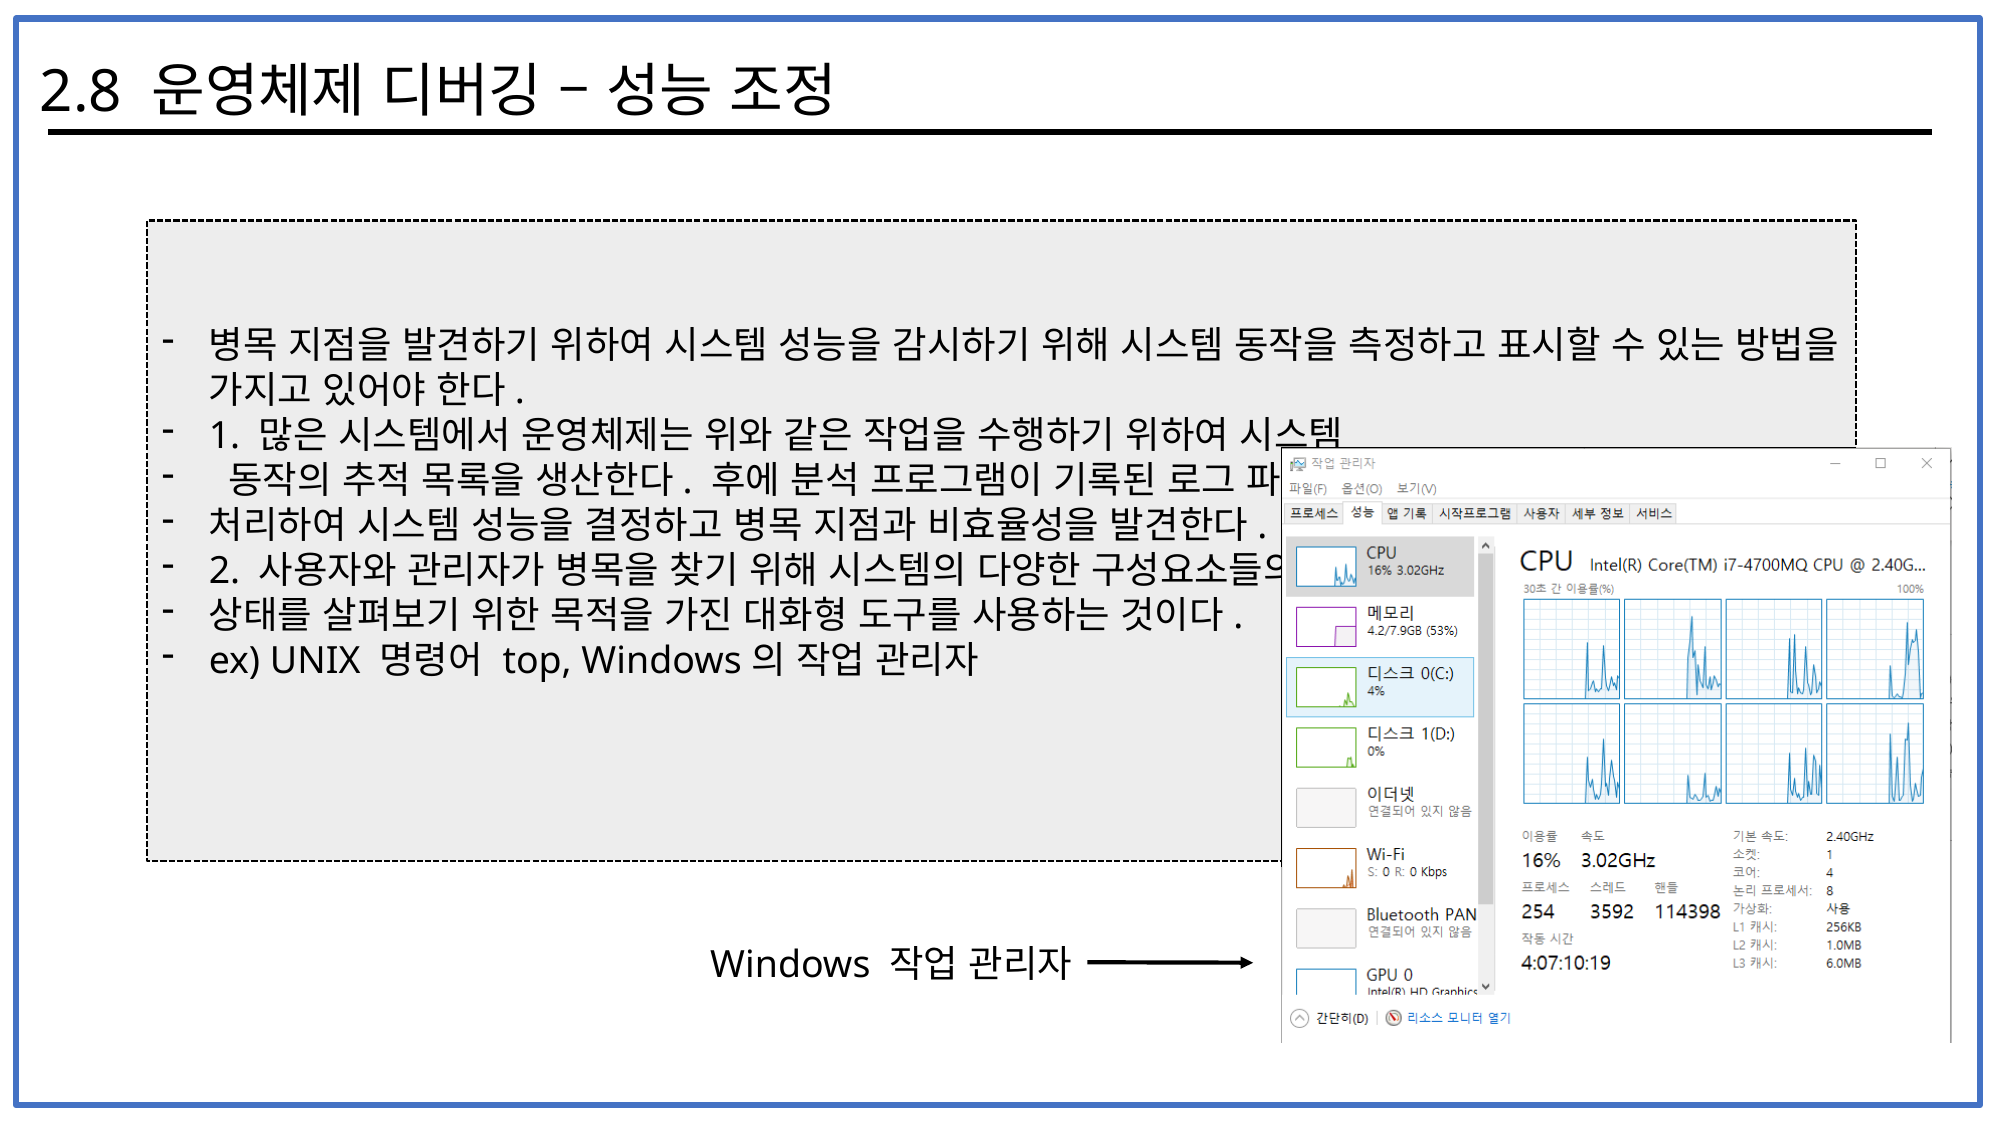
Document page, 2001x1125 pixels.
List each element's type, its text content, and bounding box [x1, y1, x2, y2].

text_box [16, 18, 1980, 1106]
picture [1281, 447, 1952, 1043]
text_box Windows 작업 관리자 [695, 932, 1088, 993]
text_box 병목 지점을 발견하기 위하여 시스템 성능을 감시하기 위해 시스템 동작을 측정하고 표시할 수 있는 방법을 가지고 있어야 한다. 1. 많은 시스템에서 운영체제는 위와 같은 작업을 수행하기 위하여 시스템 동작의 추적 목록을 생산한다. 후에 분석 프로그램이 기록된 로그 파일을 처리하여 시스템 성능을 결정하고 병목 지점과 비효율성을 발견한다. 2. 사용자와 관리자가 병목을 찾기 위해 시스템의 다양한 구성요소들의 상태를 살펴보기 위한 목적을 가진 대화형 도구를 사용하는 것이다. ex) UNIX 명령어 top, Windows의 작업 관리자 [147, 220, 1857, 861]
